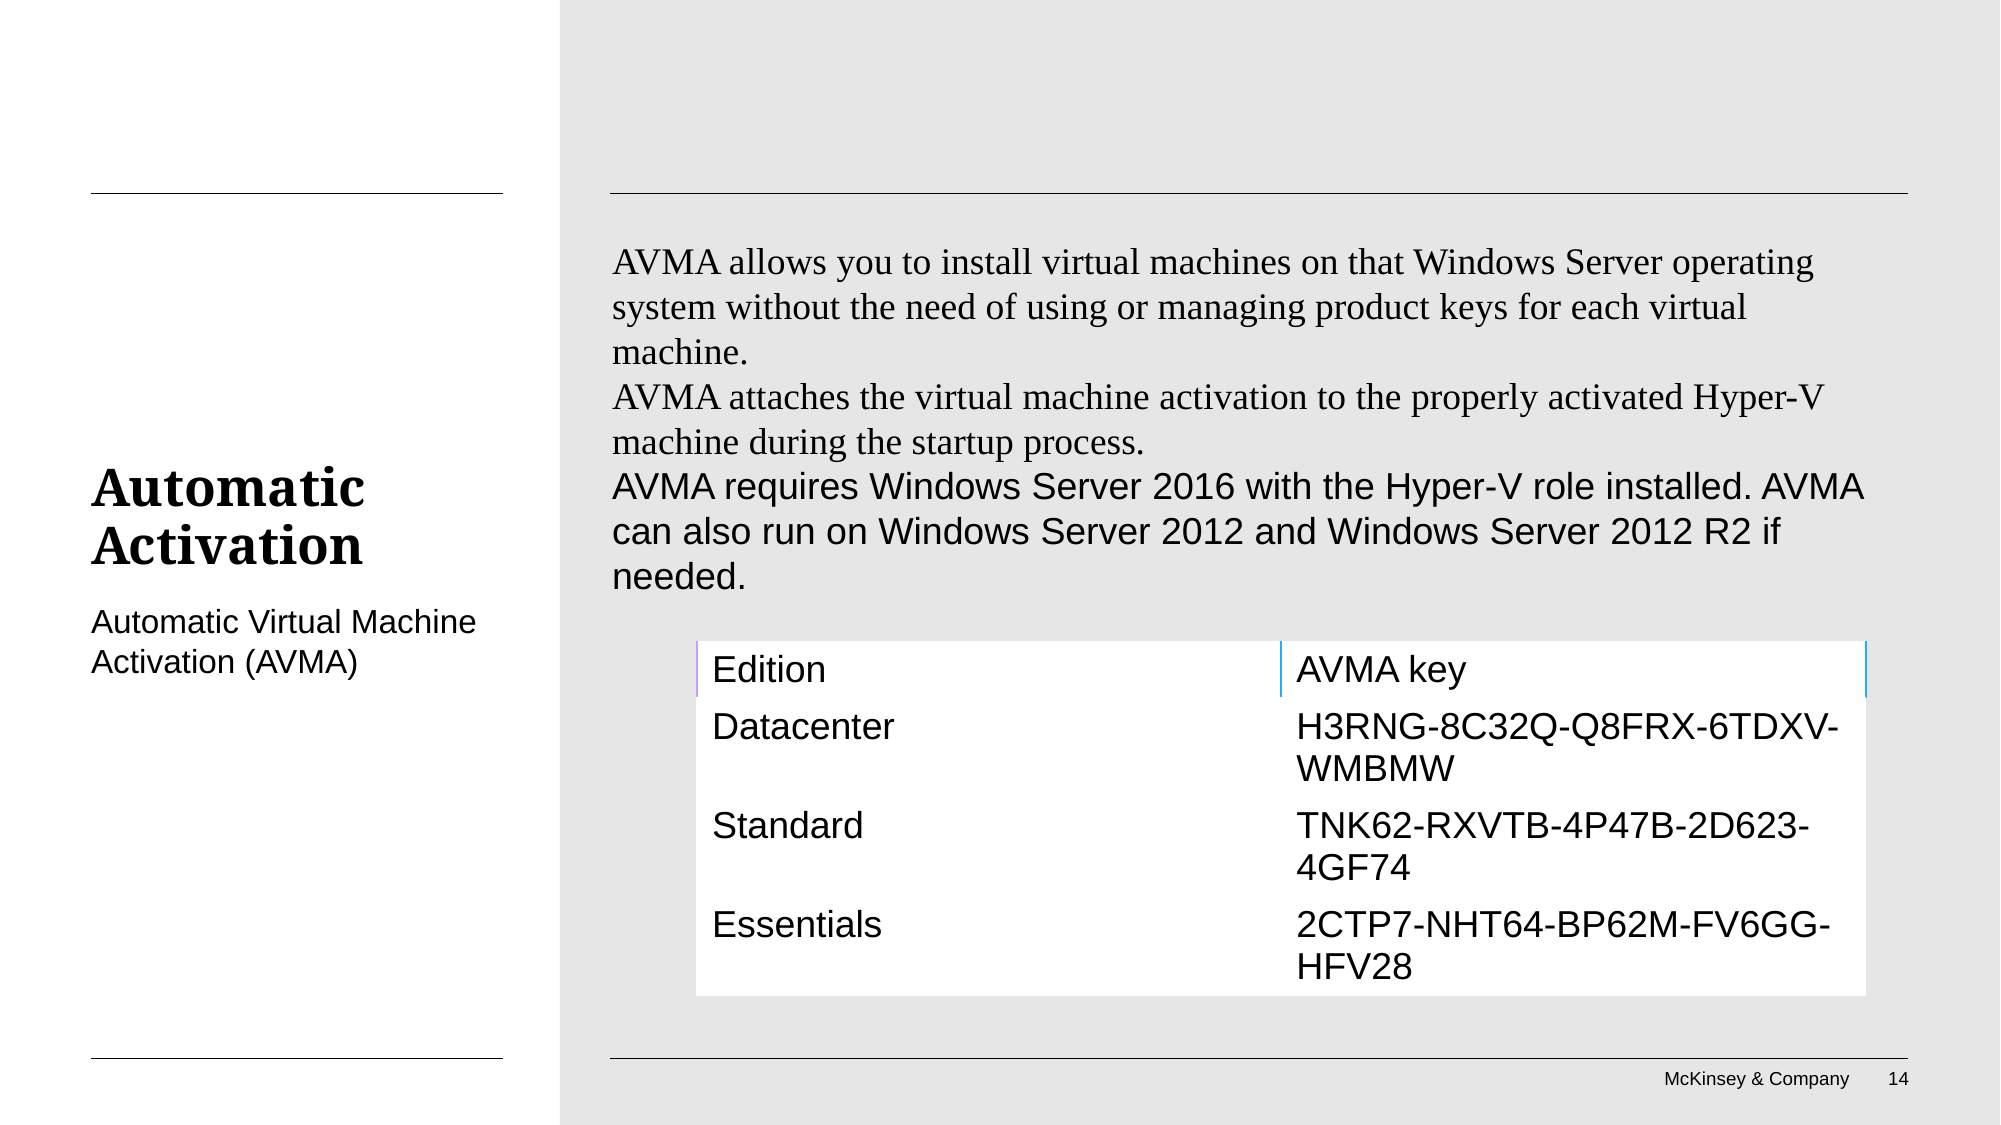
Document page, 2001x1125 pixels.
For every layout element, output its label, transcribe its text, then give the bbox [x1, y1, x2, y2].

table_cell Essentials [698, 897, 1281, 994]
table_cell 2CTP7-NHT64-BP62M-FV6GG-HFV28 [1282, 897, 1865, 994]
table_header Edition [698, 641, 1280, 697]
table_cell Datacenter [698, 698, 1281, 796]
table_header AVMA key [1282, 641, 1865, 697]
text_box AVMA allows you to install virtual machines on that Windows Server operating system without the need of using or managing product keys for each virtual machine. AVMA attaches the virtual machine activation to the properly activated Hyper-V machine during the startup process. AVMA requires Windows Server 2016 with the Hyper-V role installed. AVMA can also run on Windows Server 2012 and Windows Server 2012 R2 if needed. [597, 229, 1910, 604]
table_cell H3RNG-8C32Q-Q8FRX-6TDXV-WMBMW [1282, 698, 1865, 796]
table_cell TNK62-RXVTB-4P47B-2D623-4GF74 [1282, 798, 1865, 895]
subtitle Automatic Virtual Machine Activation (AVMA) [91, 600, 504, 682]
table_cell Standard [698, 798, 1281, 895]
title Automatic Activation [91, 450, 504, 577]
